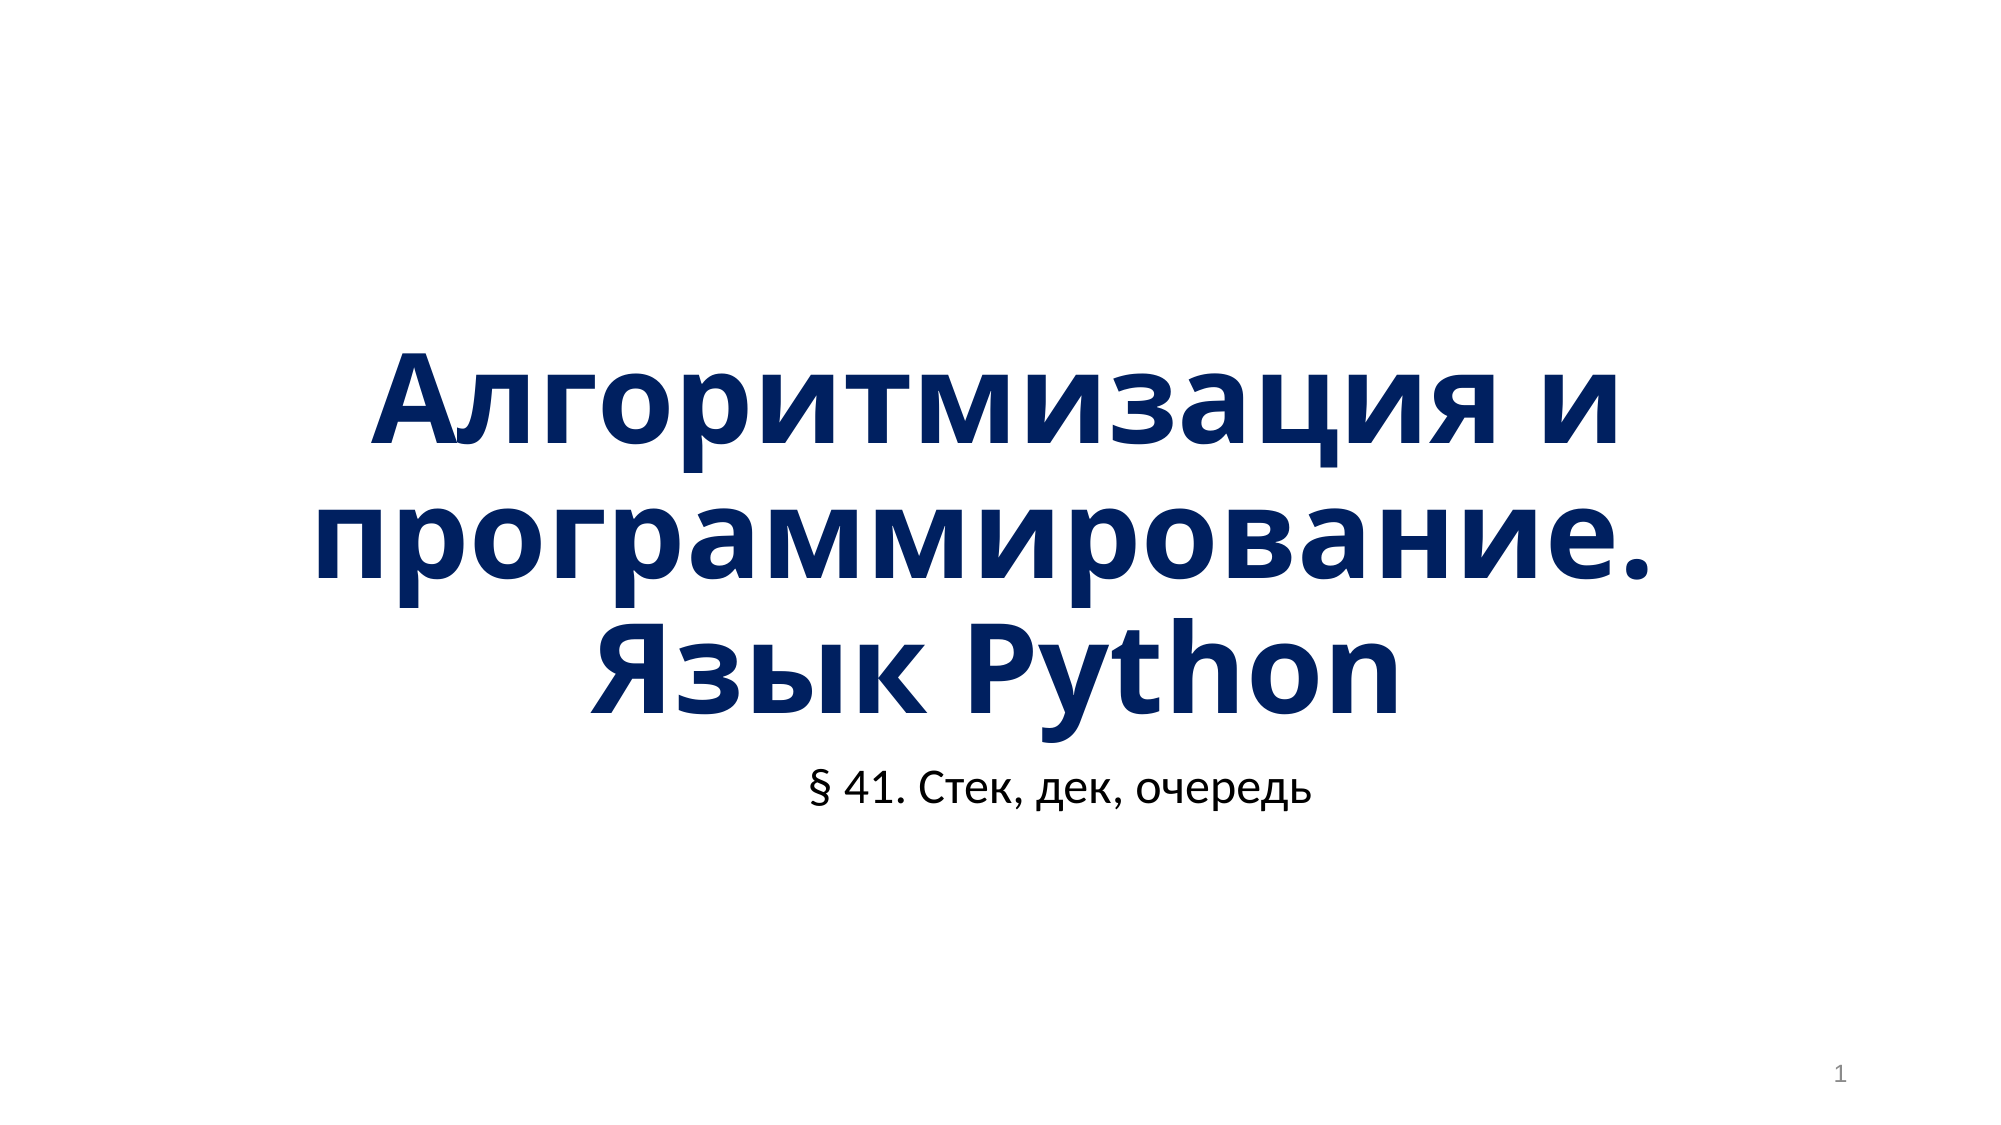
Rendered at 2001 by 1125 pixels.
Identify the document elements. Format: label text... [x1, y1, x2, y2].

slide_number 1 [1412, 1042, 1863, 1103]
title Алгоритмизация и программирование. Язык Python [136, 280, 1862, 749]
list § 41. Стек, дек, очередь [136, 752, 1862, 999]
